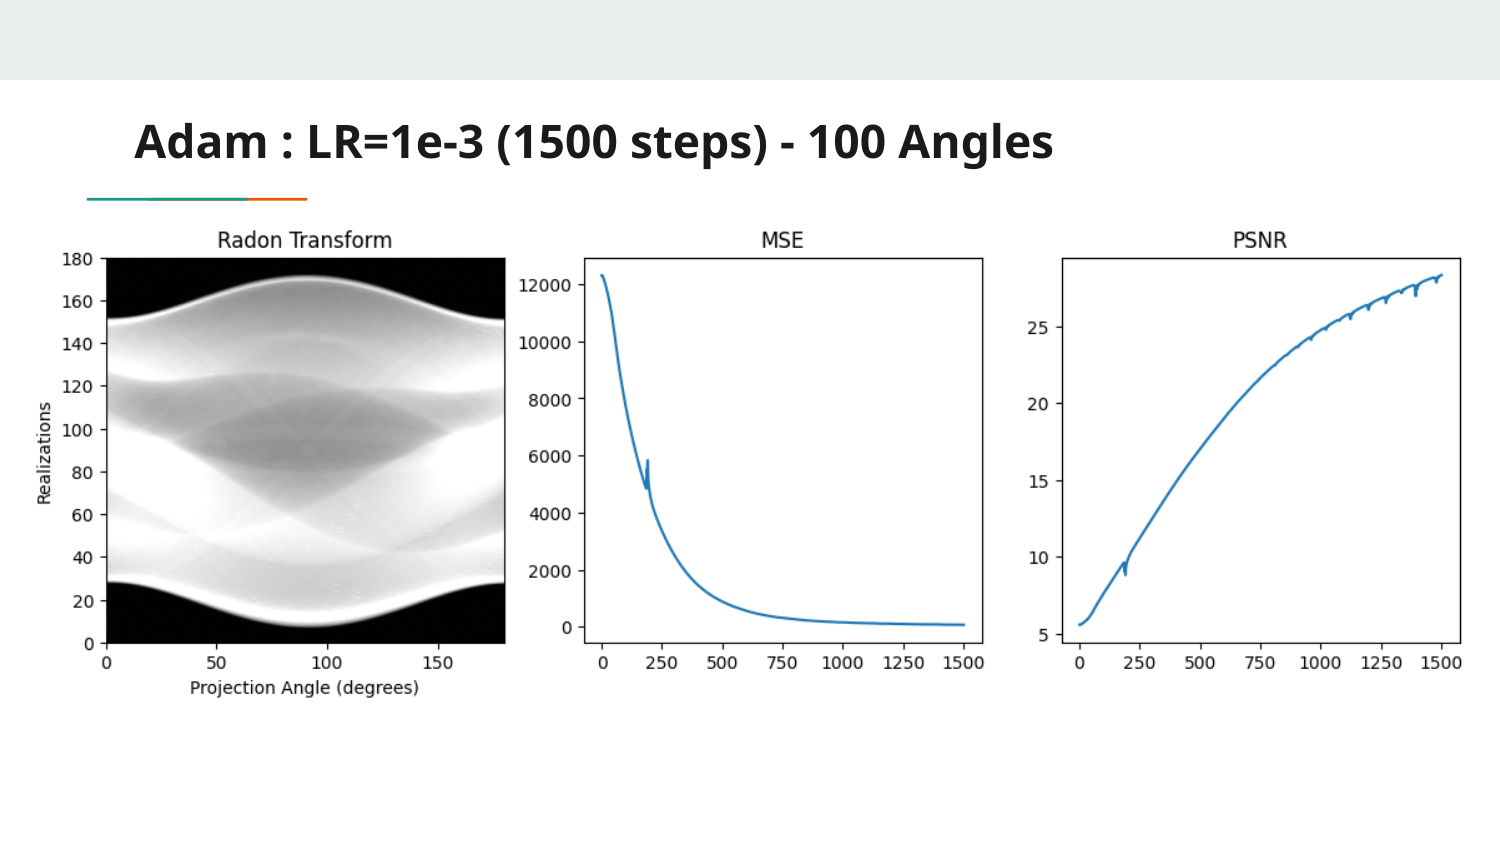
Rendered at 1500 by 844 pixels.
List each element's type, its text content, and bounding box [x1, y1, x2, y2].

title Adam : LR=1e-3 (1500 steps) - 100 Angles [119, 94, 1381, 194]
picture [24, 217, 1476, 709]
